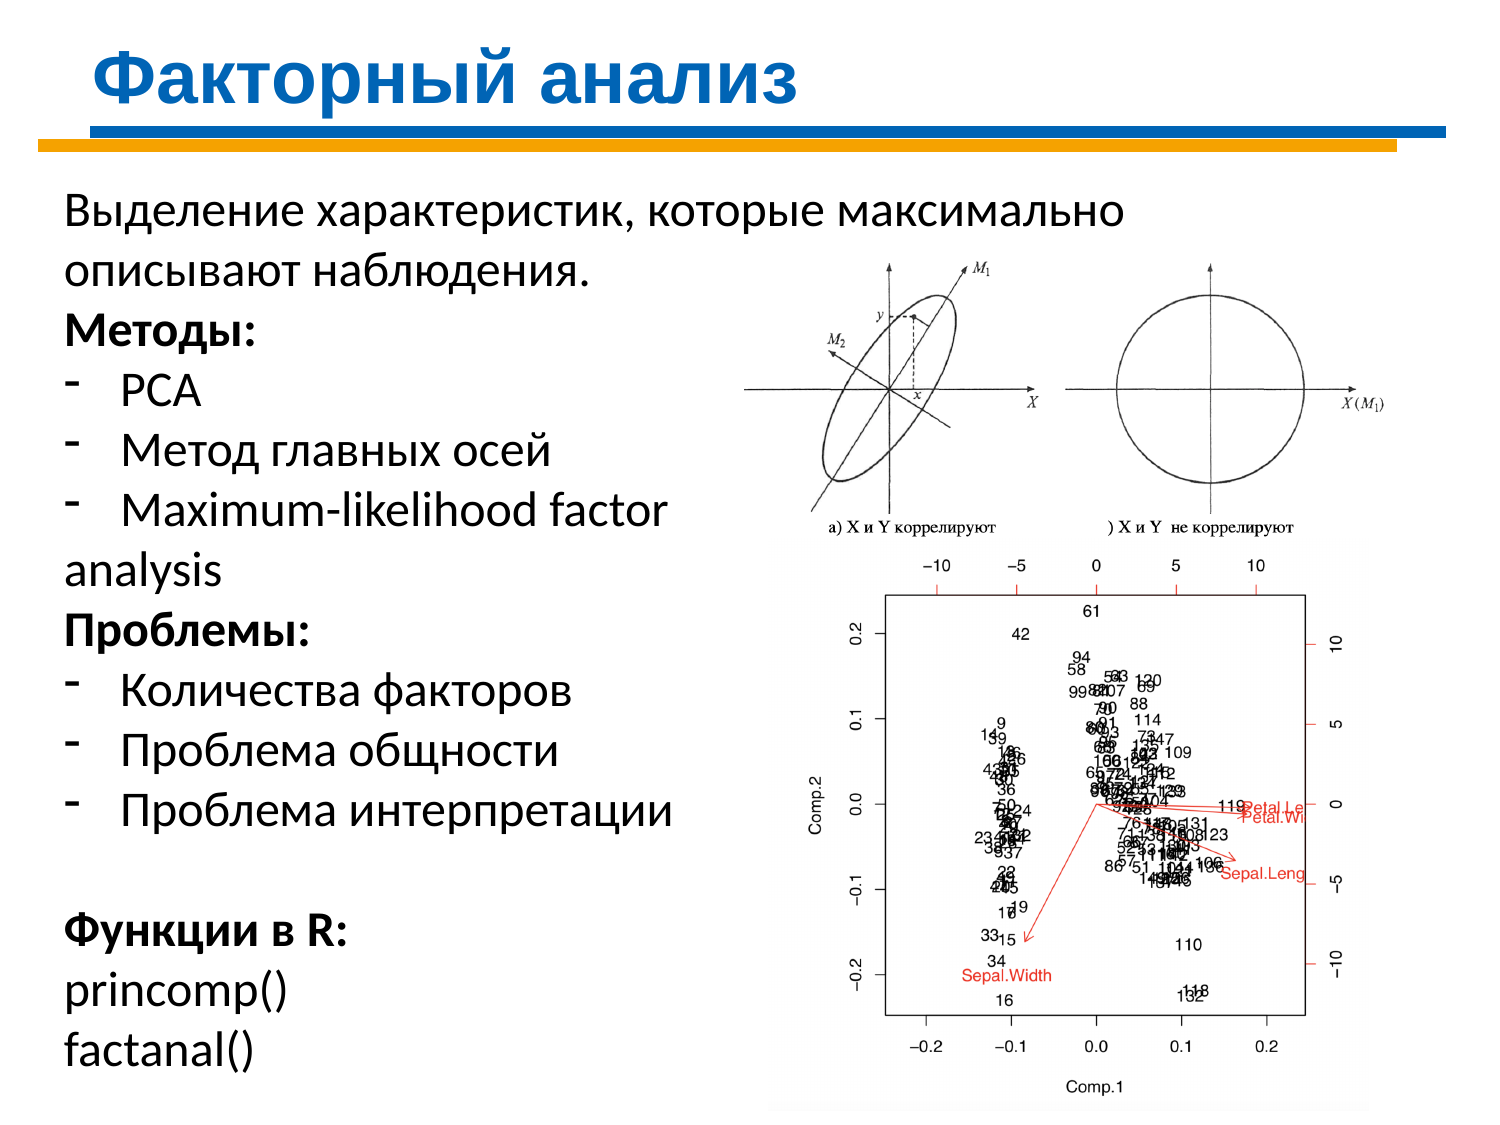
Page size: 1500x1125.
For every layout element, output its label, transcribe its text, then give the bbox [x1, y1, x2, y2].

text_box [37, 131, 1446, 146]
text_box Факторный анализ [80, 22, 1476, 125]
picture [711, 255, 1398, 1111]
text_box Выделение характеристик, которые максимально описывают наблюдения. Методы: PCA Метод главных осей Maximum-likelihood factor analysis Проблемы: Количества факторов Проблема общности Проблема интерпретации Функции в R: princomp() factanal() [49, 168, 1322, 1125]
